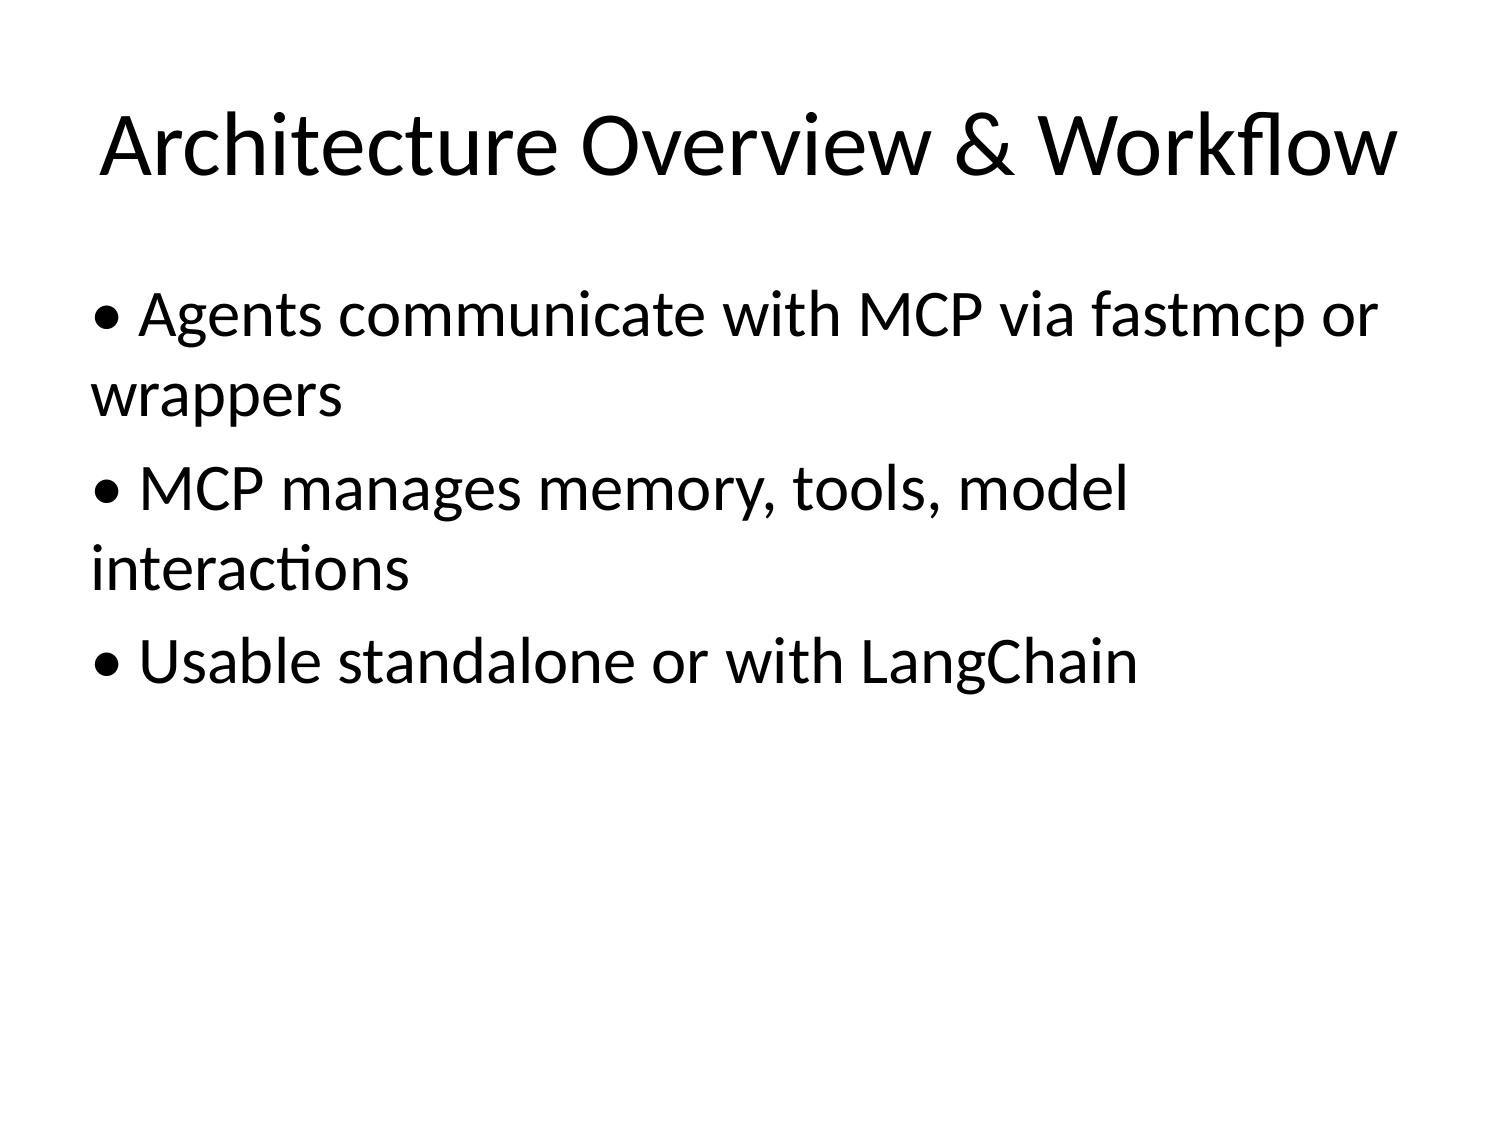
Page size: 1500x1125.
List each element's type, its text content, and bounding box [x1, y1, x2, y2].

list • Agents communicate with MCP via fastmcp or wrappers • MCP manages memory, tools, model interactions • Usable standalone or with LangChain [75, 262, 1425, 1005]
title Architecture Overview & Workflow [75, 45, 1425, 233]
